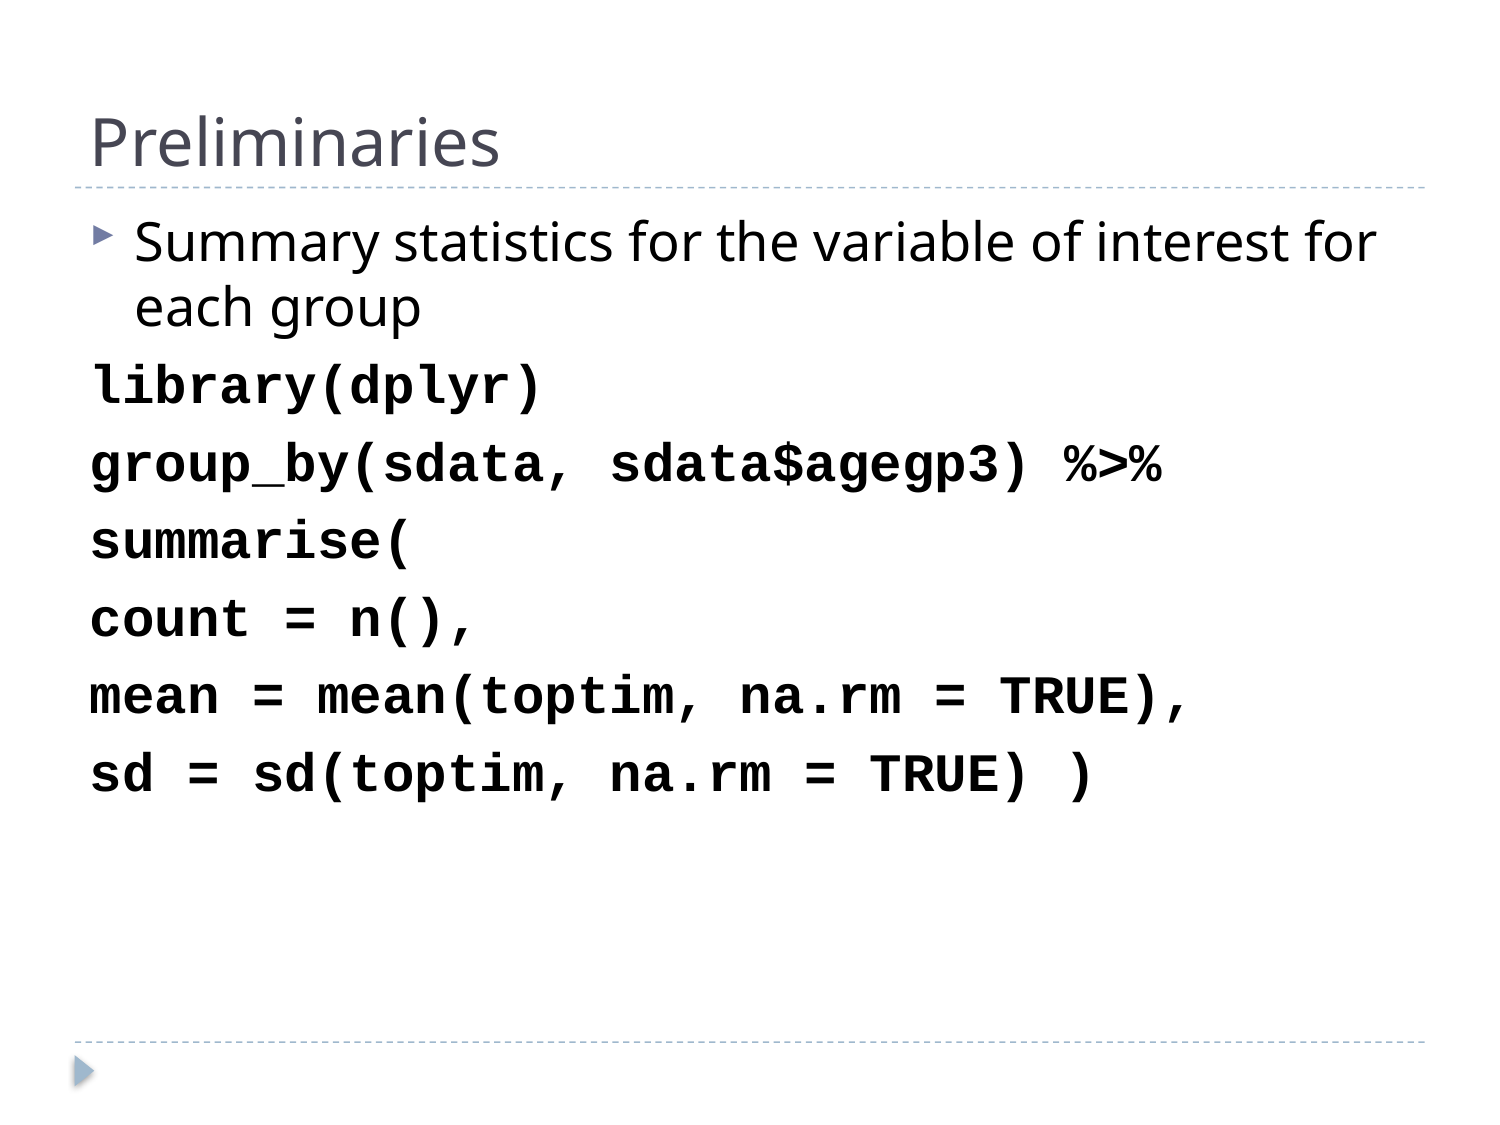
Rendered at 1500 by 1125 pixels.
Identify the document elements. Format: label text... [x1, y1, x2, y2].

list Summary statistics for the variable of interest for each group library(dplyr) group_by(sdata, sdata$agegp3) %>% summarise( count = n(), mean = mean(toptim, na.rm = TRUE), sd = sd(toptim, na.rm = TRUE) ) [75, 200, 1425, 1010]
title Preliminaries [75, 24, 1425, 188]
